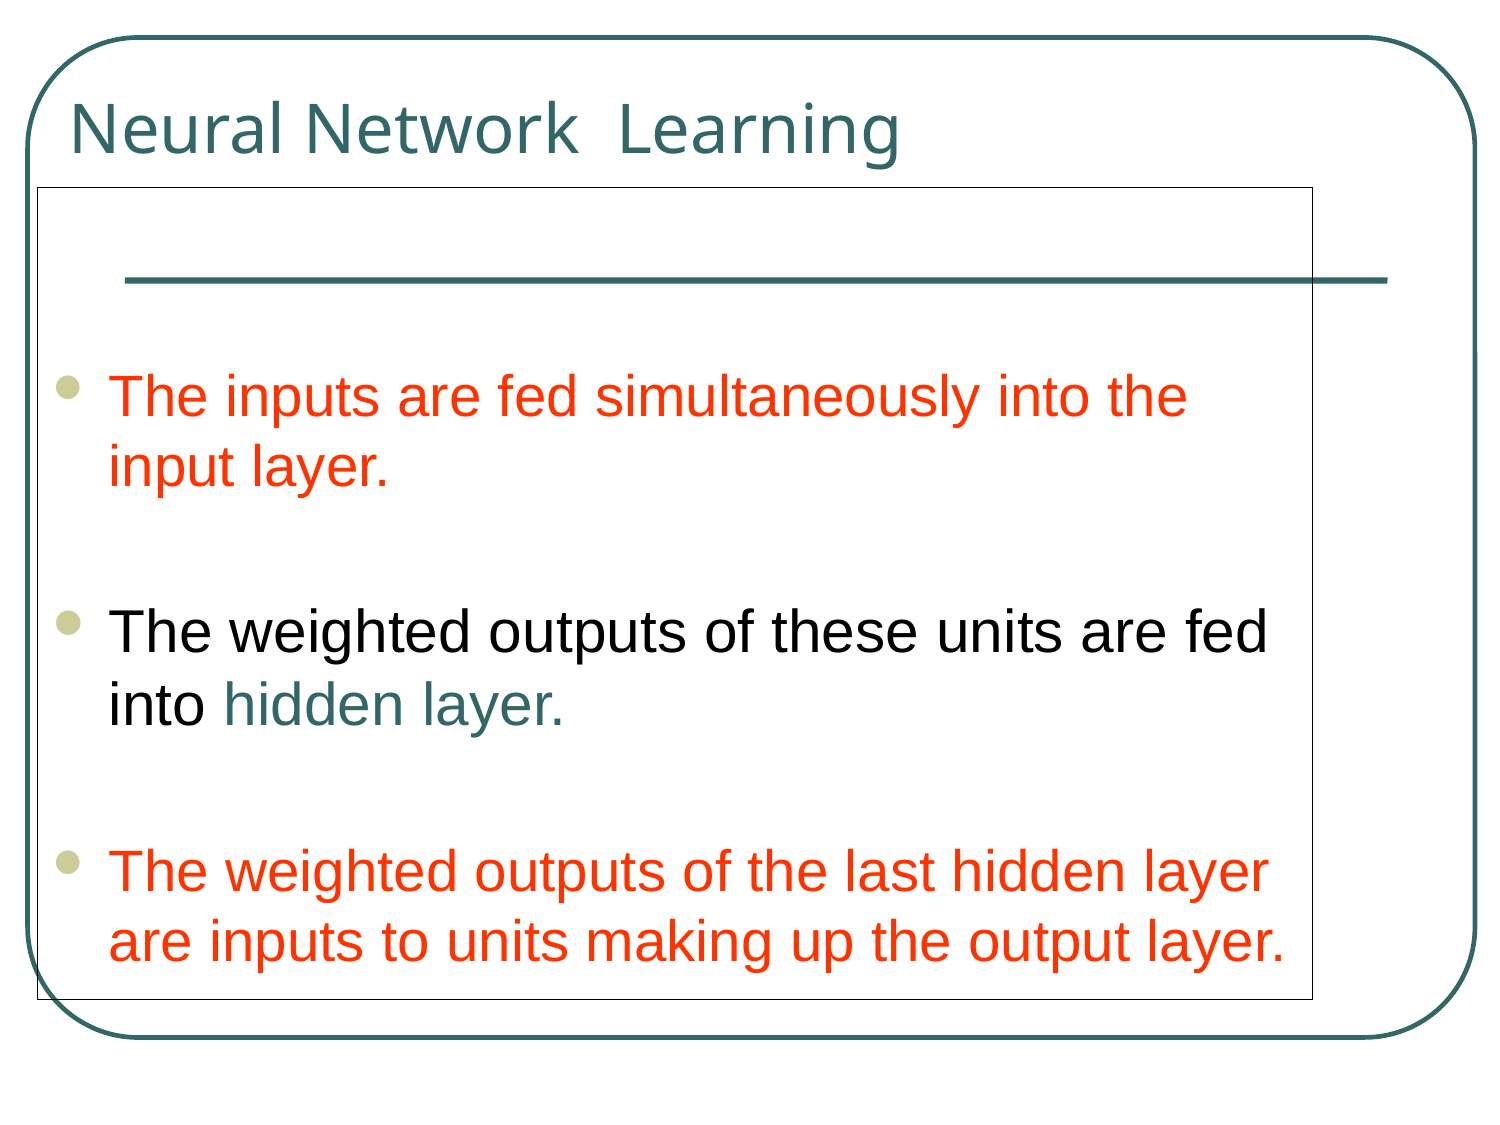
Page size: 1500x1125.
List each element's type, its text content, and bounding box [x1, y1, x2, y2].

list The inputs are fed simultaneously into the input layer. The weighted outputs of these units are fed into hidden layer. The weighted outputs of the last hidden layer are inputs to units making up the output layer. [37, 187, 1313, 1000]
title Neural Network Learning [0, 24, 1425, 175]
